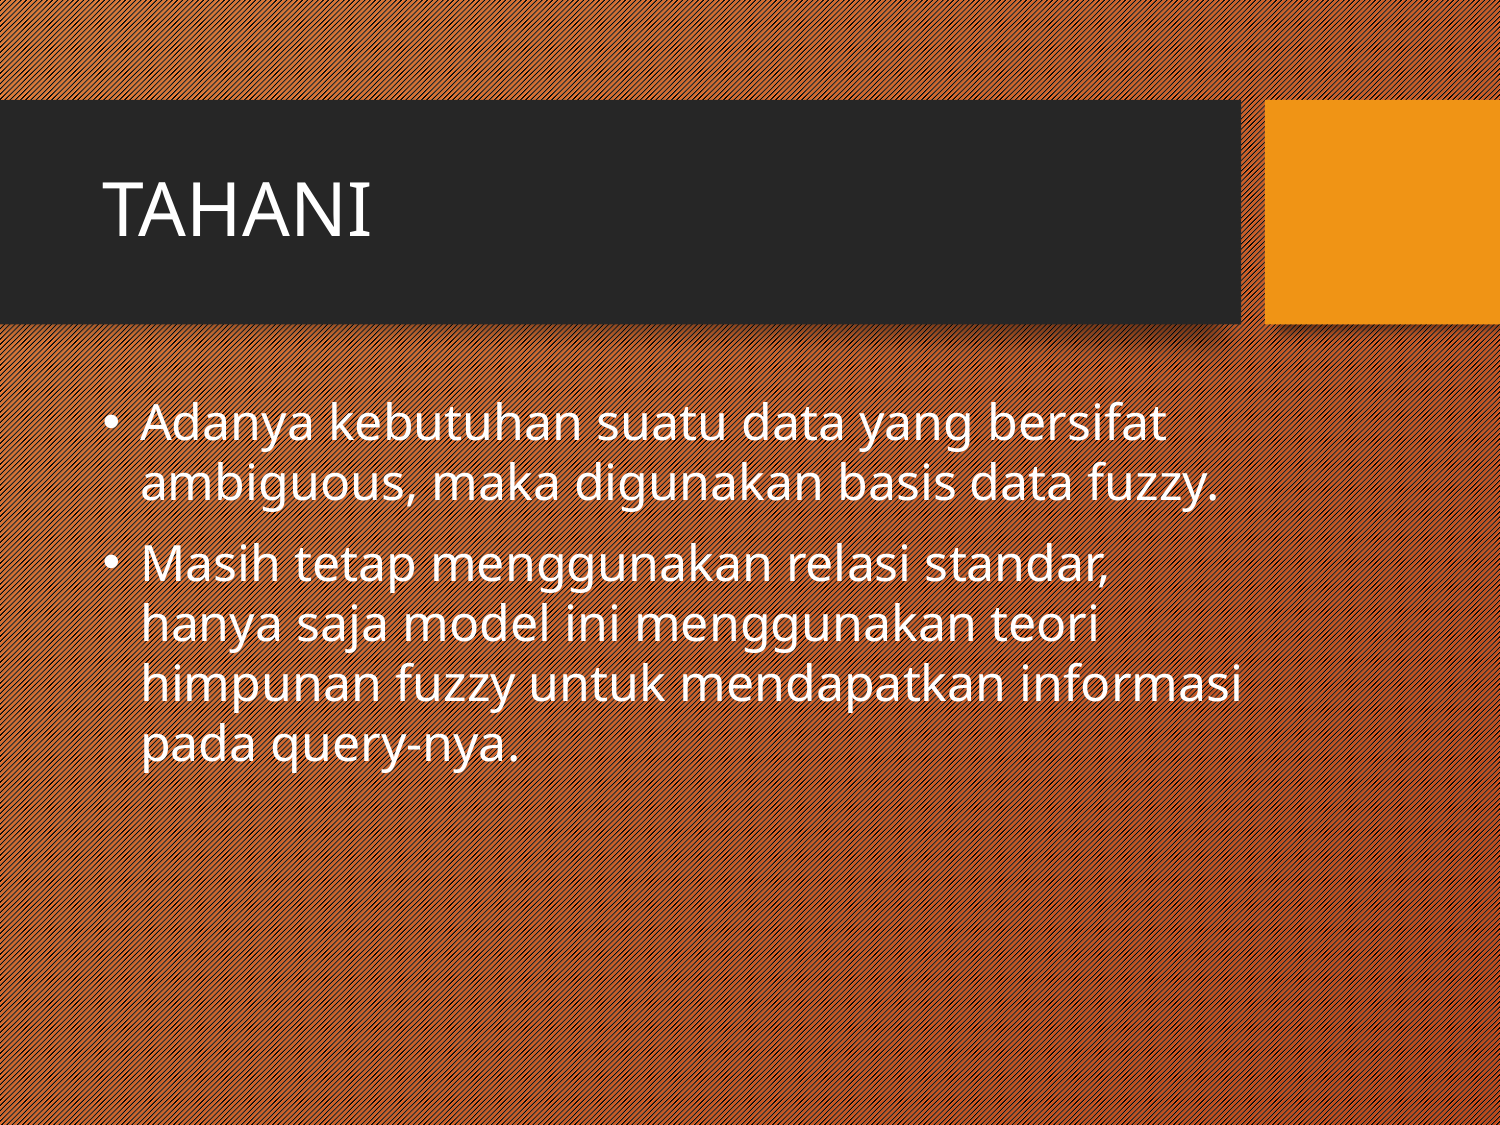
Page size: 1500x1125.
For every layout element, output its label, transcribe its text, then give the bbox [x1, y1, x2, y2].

title TAHANI [87, 123, 1219, 301]
list Adanya kebutuhan suatu data yang bersifat ambiguous, maka digunakan basis data fuzzy. Masih tetap menggunakan relasi standar, hanya saja model ini menggunakan teori himpunan fuzzy untuk mendapatkan informasi pada query-nya. [87, 383, 1282, 974]
picture [0, 0, 1500, 1125]
